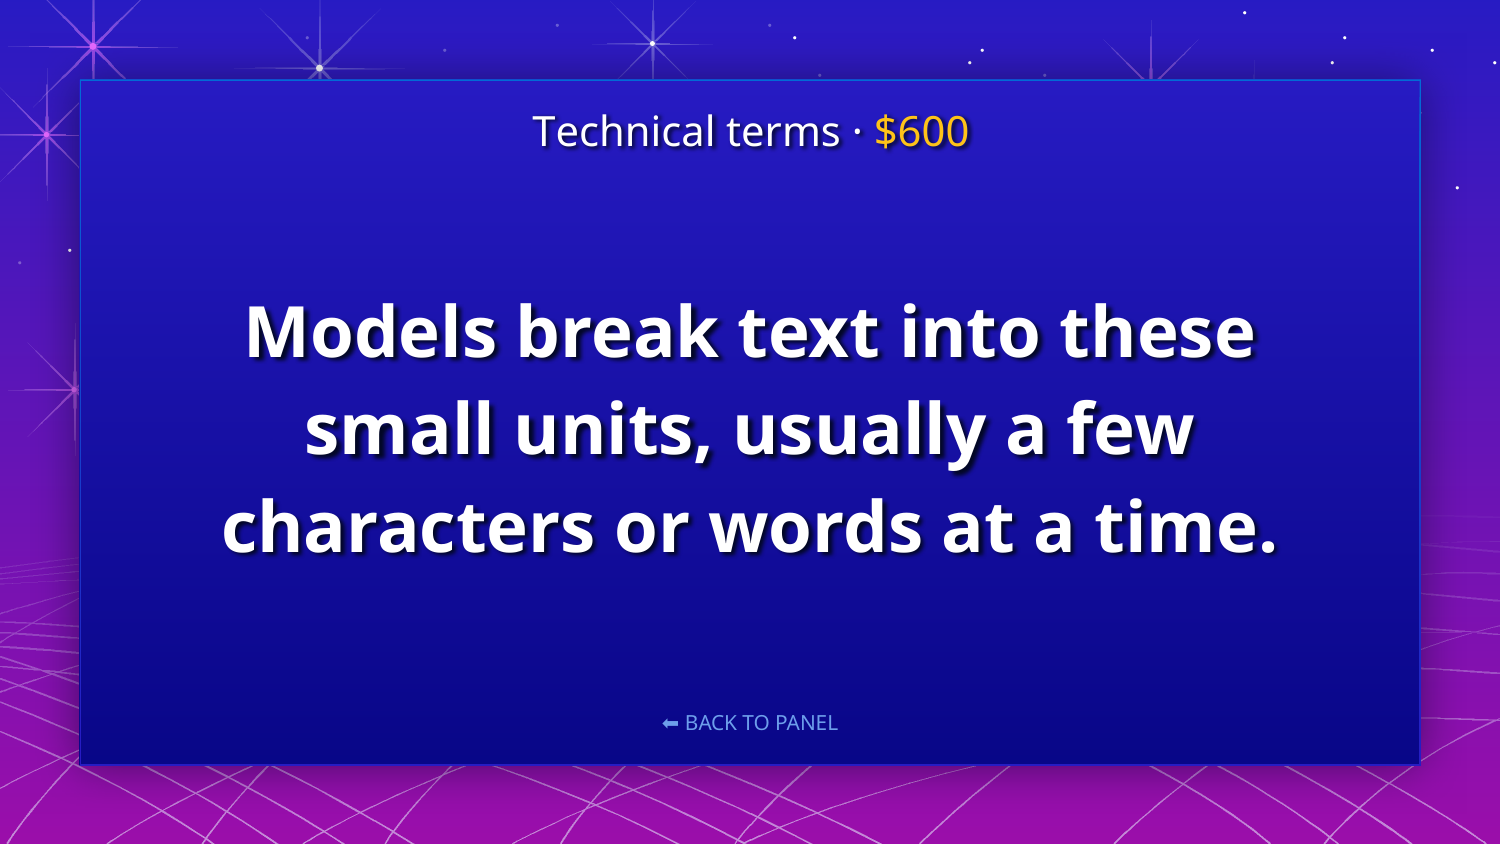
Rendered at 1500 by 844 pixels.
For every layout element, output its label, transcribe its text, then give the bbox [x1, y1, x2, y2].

title Models break text into these small units, usually a few characters or words at a time. [169, 158, 1331, 682]
subtitle Technical terms · $600 [170, 105, 1332, 178]
